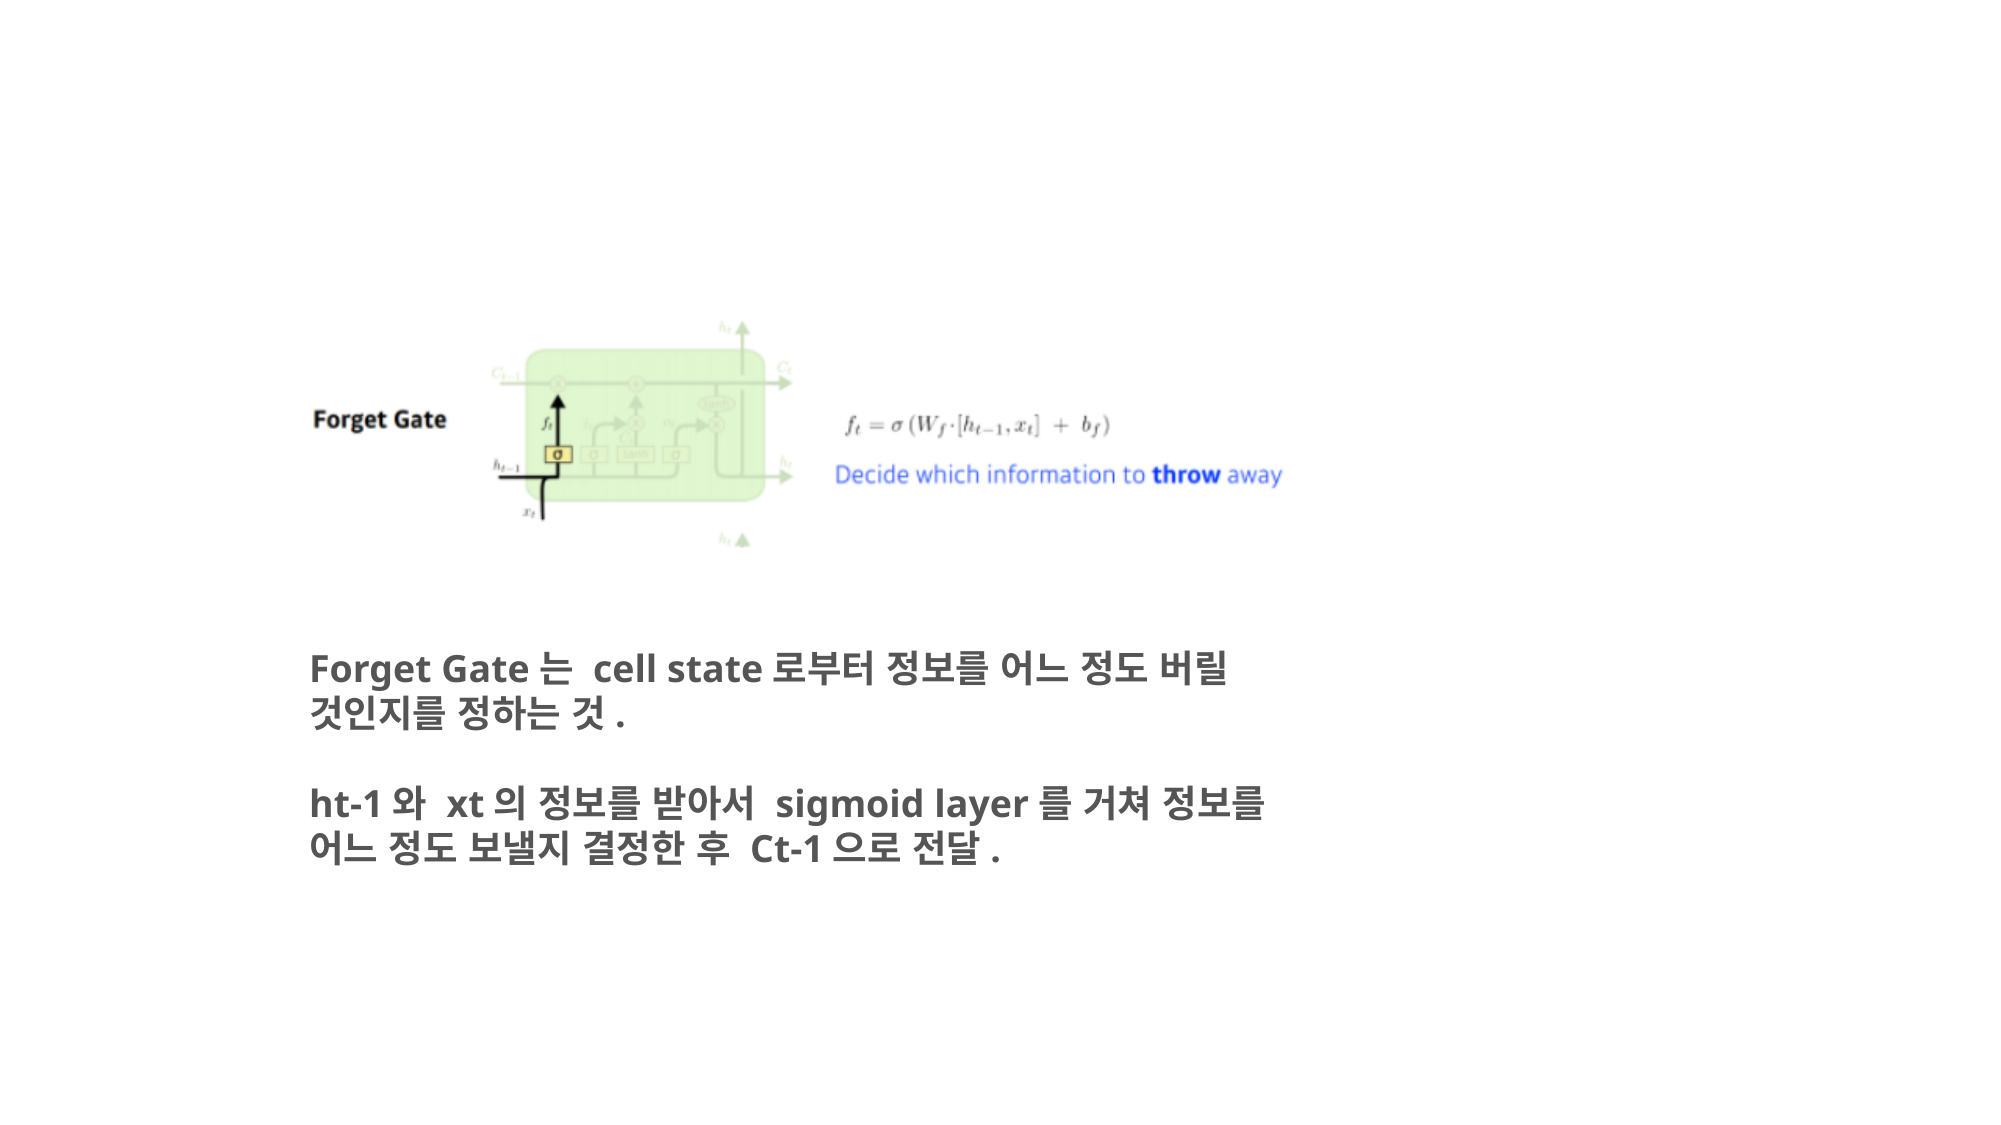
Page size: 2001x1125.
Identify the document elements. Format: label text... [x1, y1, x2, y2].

text_box Forget Gate는 cell state로부터 정보를 어느 정도 버릴 것인지를 정하는 것. ht-1와 xt의 정보를 받아서 sigmoid layer를 거쳐 정보를 어느 정도 보낼지 결정한 후 Ct-1으로 전달. [294, 637, 1295, 878]
picture [245, 302, 1321, 562]
